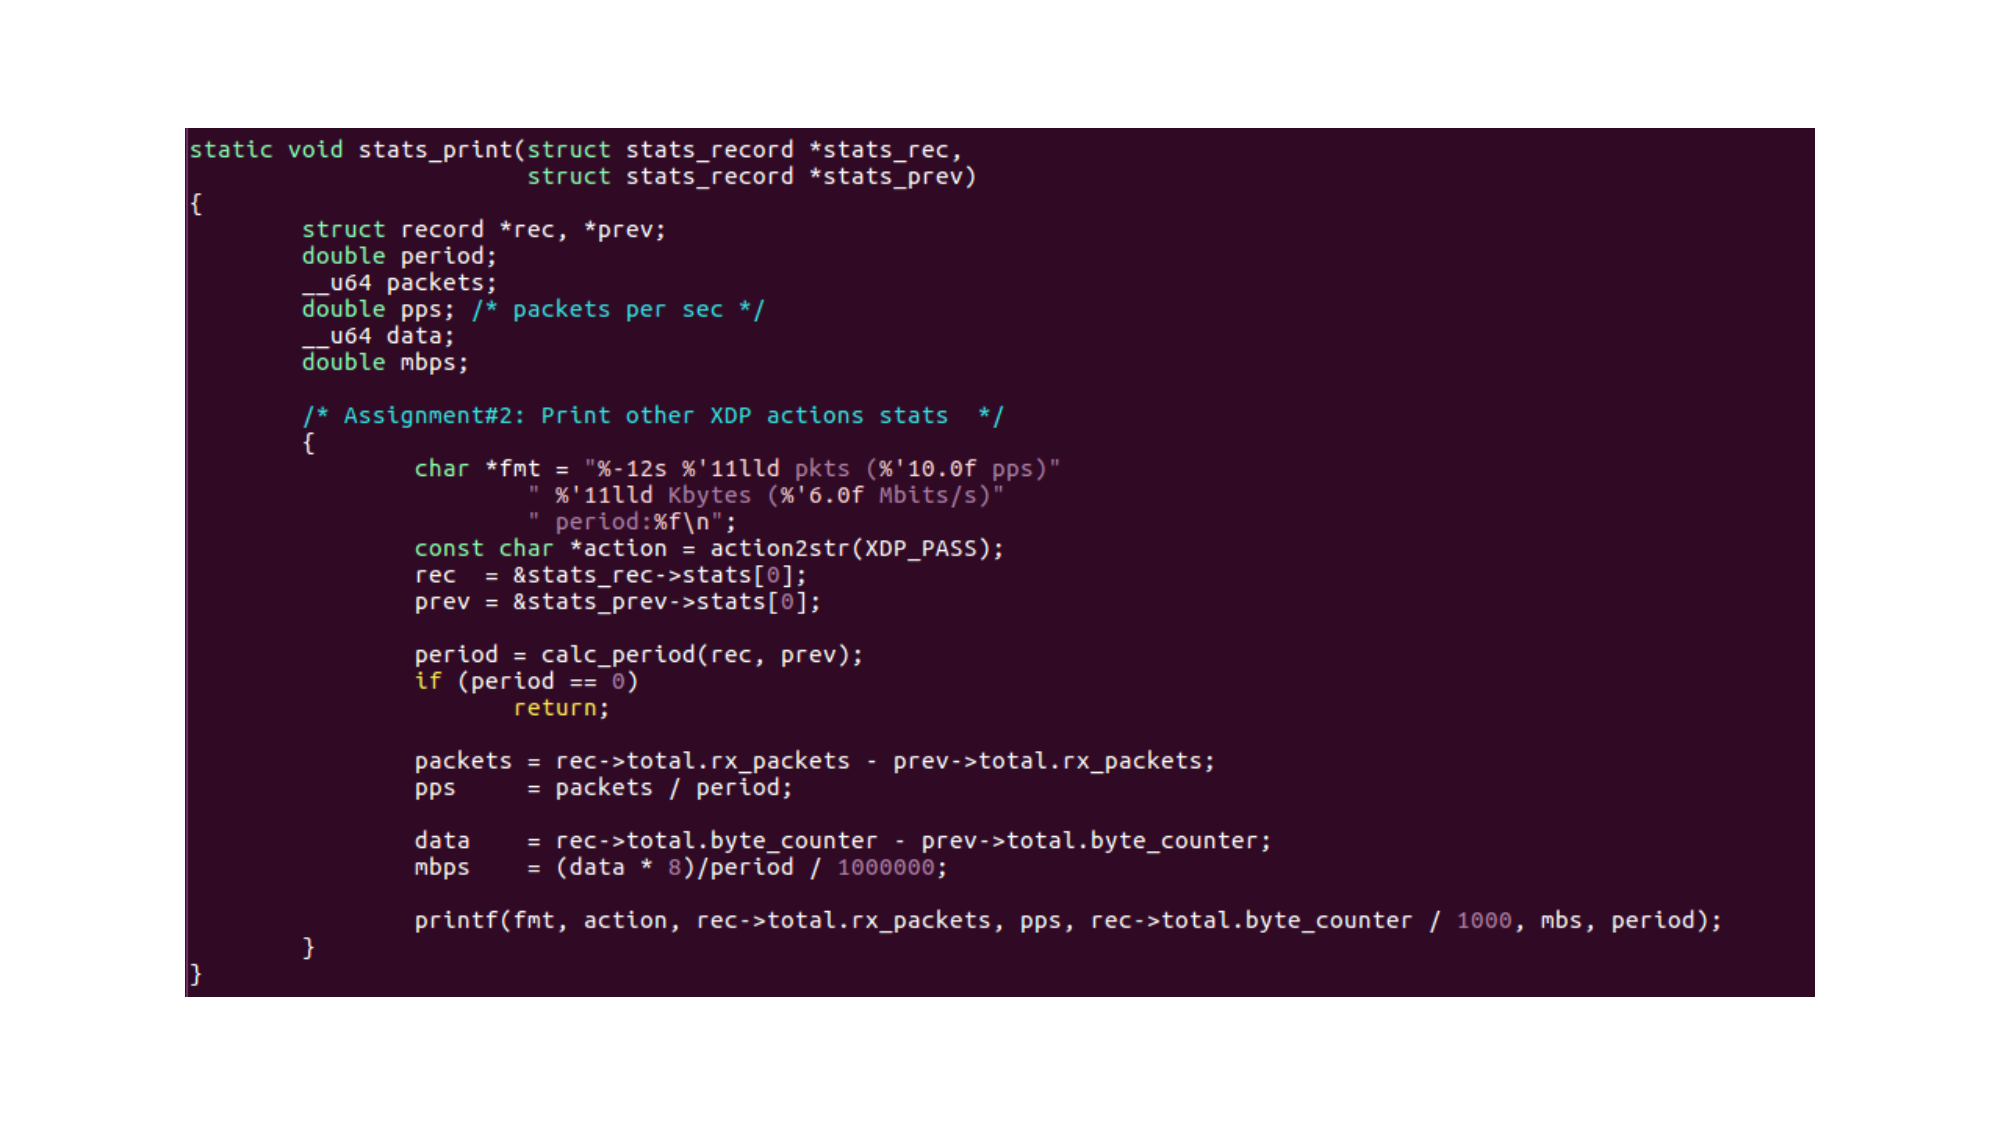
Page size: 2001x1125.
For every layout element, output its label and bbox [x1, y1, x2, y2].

picture [185, 128, 1815, 997]
